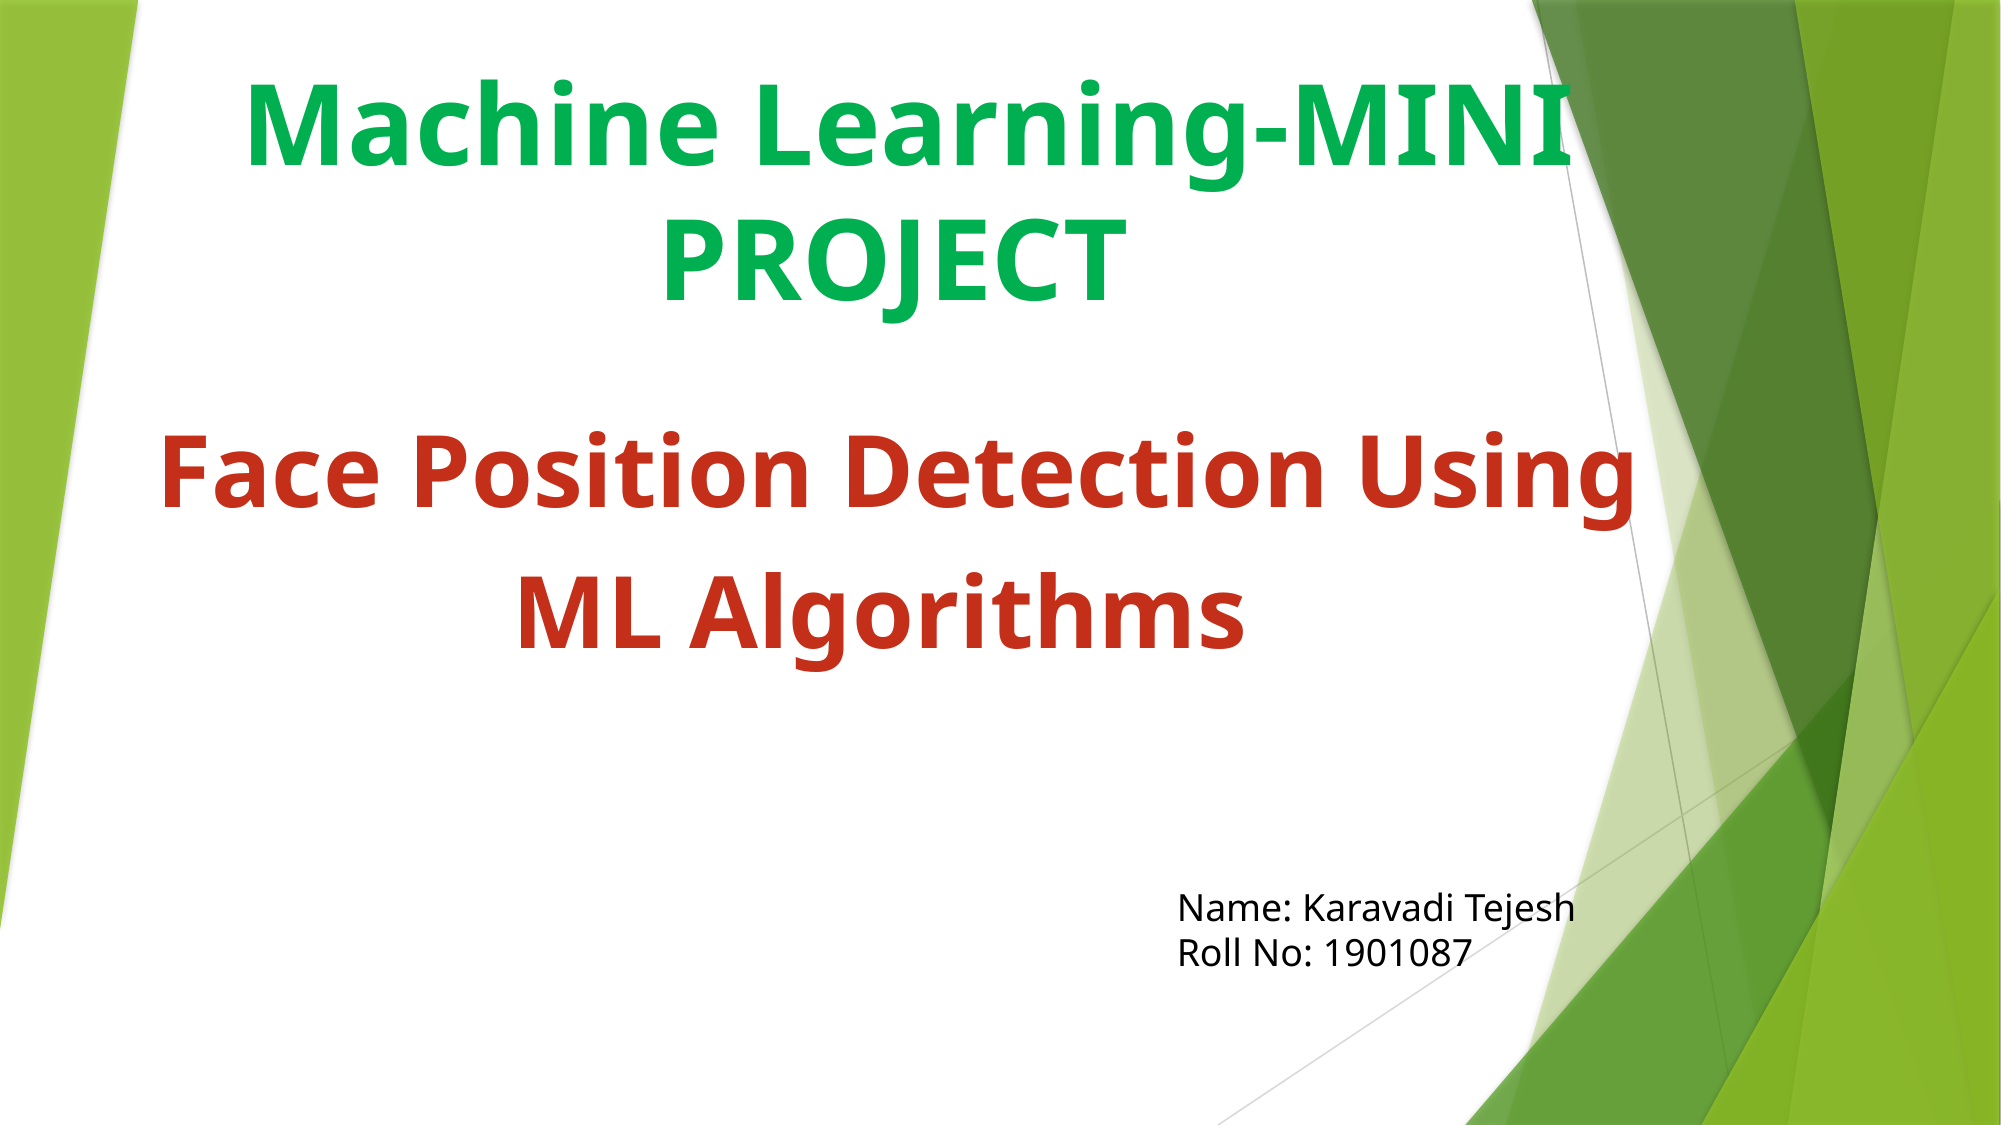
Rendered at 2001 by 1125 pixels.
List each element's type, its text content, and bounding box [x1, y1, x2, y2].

subtitle Face Position Detection Using ML Algorithms [104, 400, 1656, 686]
title Machine Learning-MINI PROJECT [170, 45, 1646, 331]
text_box Name: Karavadi Tejesh Roll No: 1901087 [1162, 876, 1789, 982]
